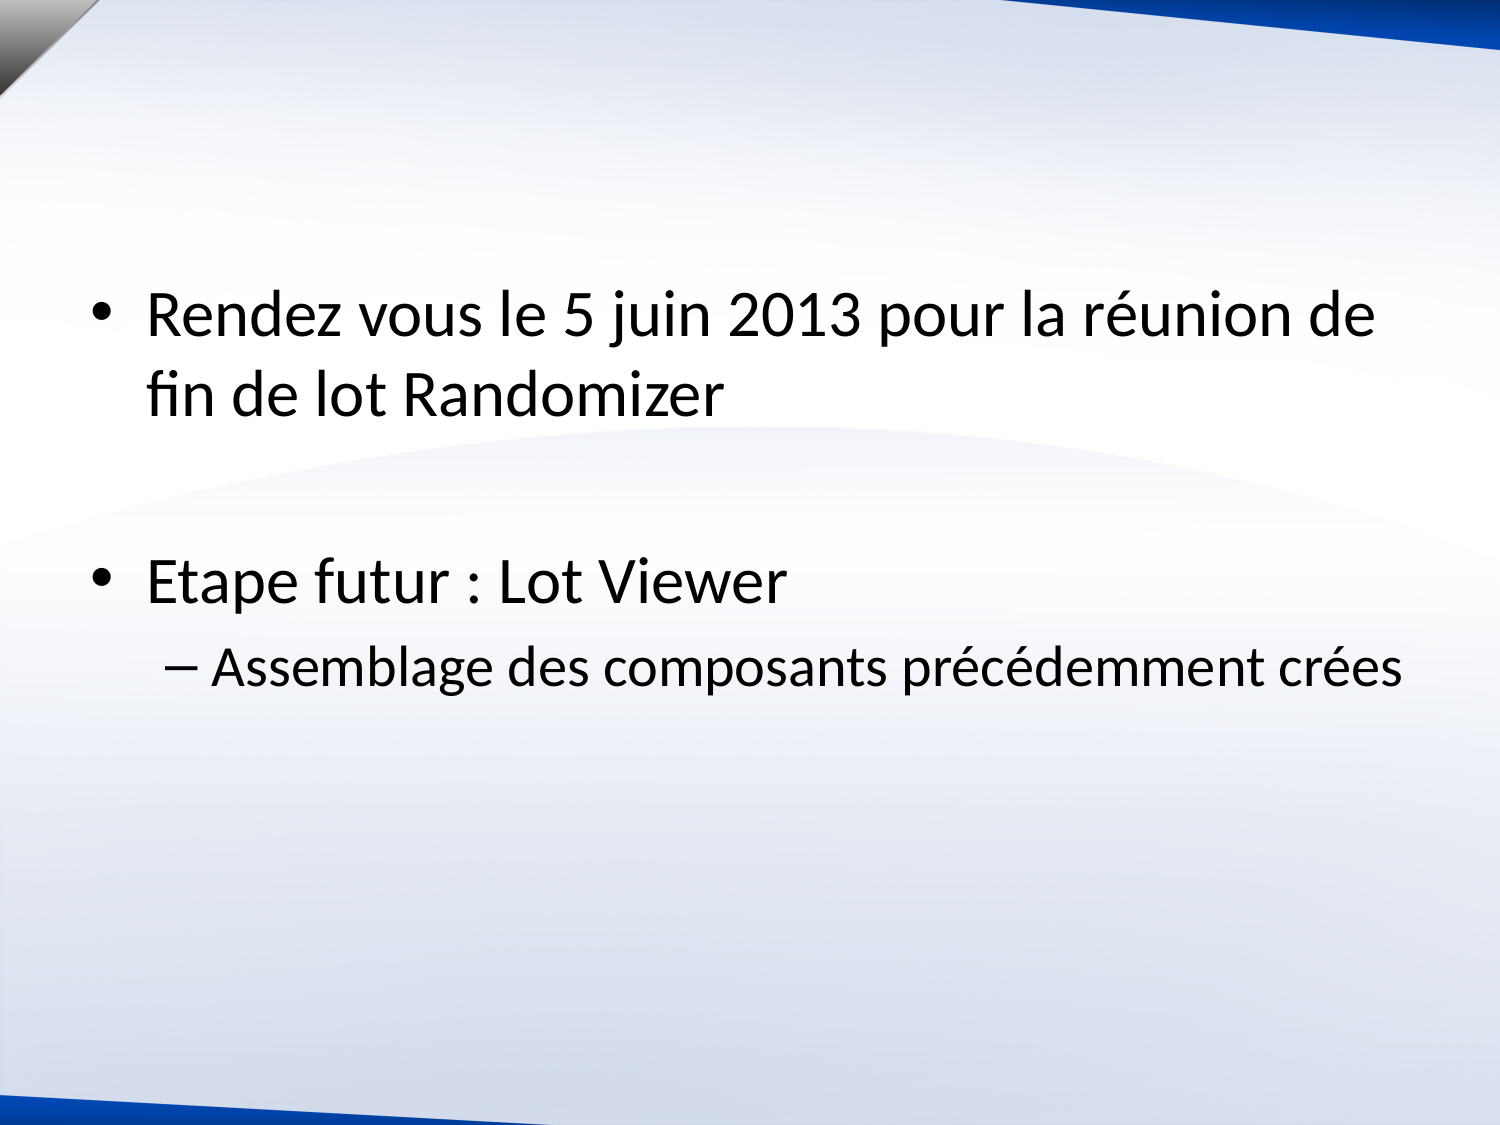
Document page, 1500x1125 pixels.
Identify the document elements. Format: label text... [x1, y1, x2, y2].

picture [0, 0, 1500, 1125]
list Rendez vous le 5 juin 2013 pour la réunion de fin de lot Randomizer Etape futur : Lot Viewer Assemblage des composants précédemment crées [75, 262, 1425, 1005]
